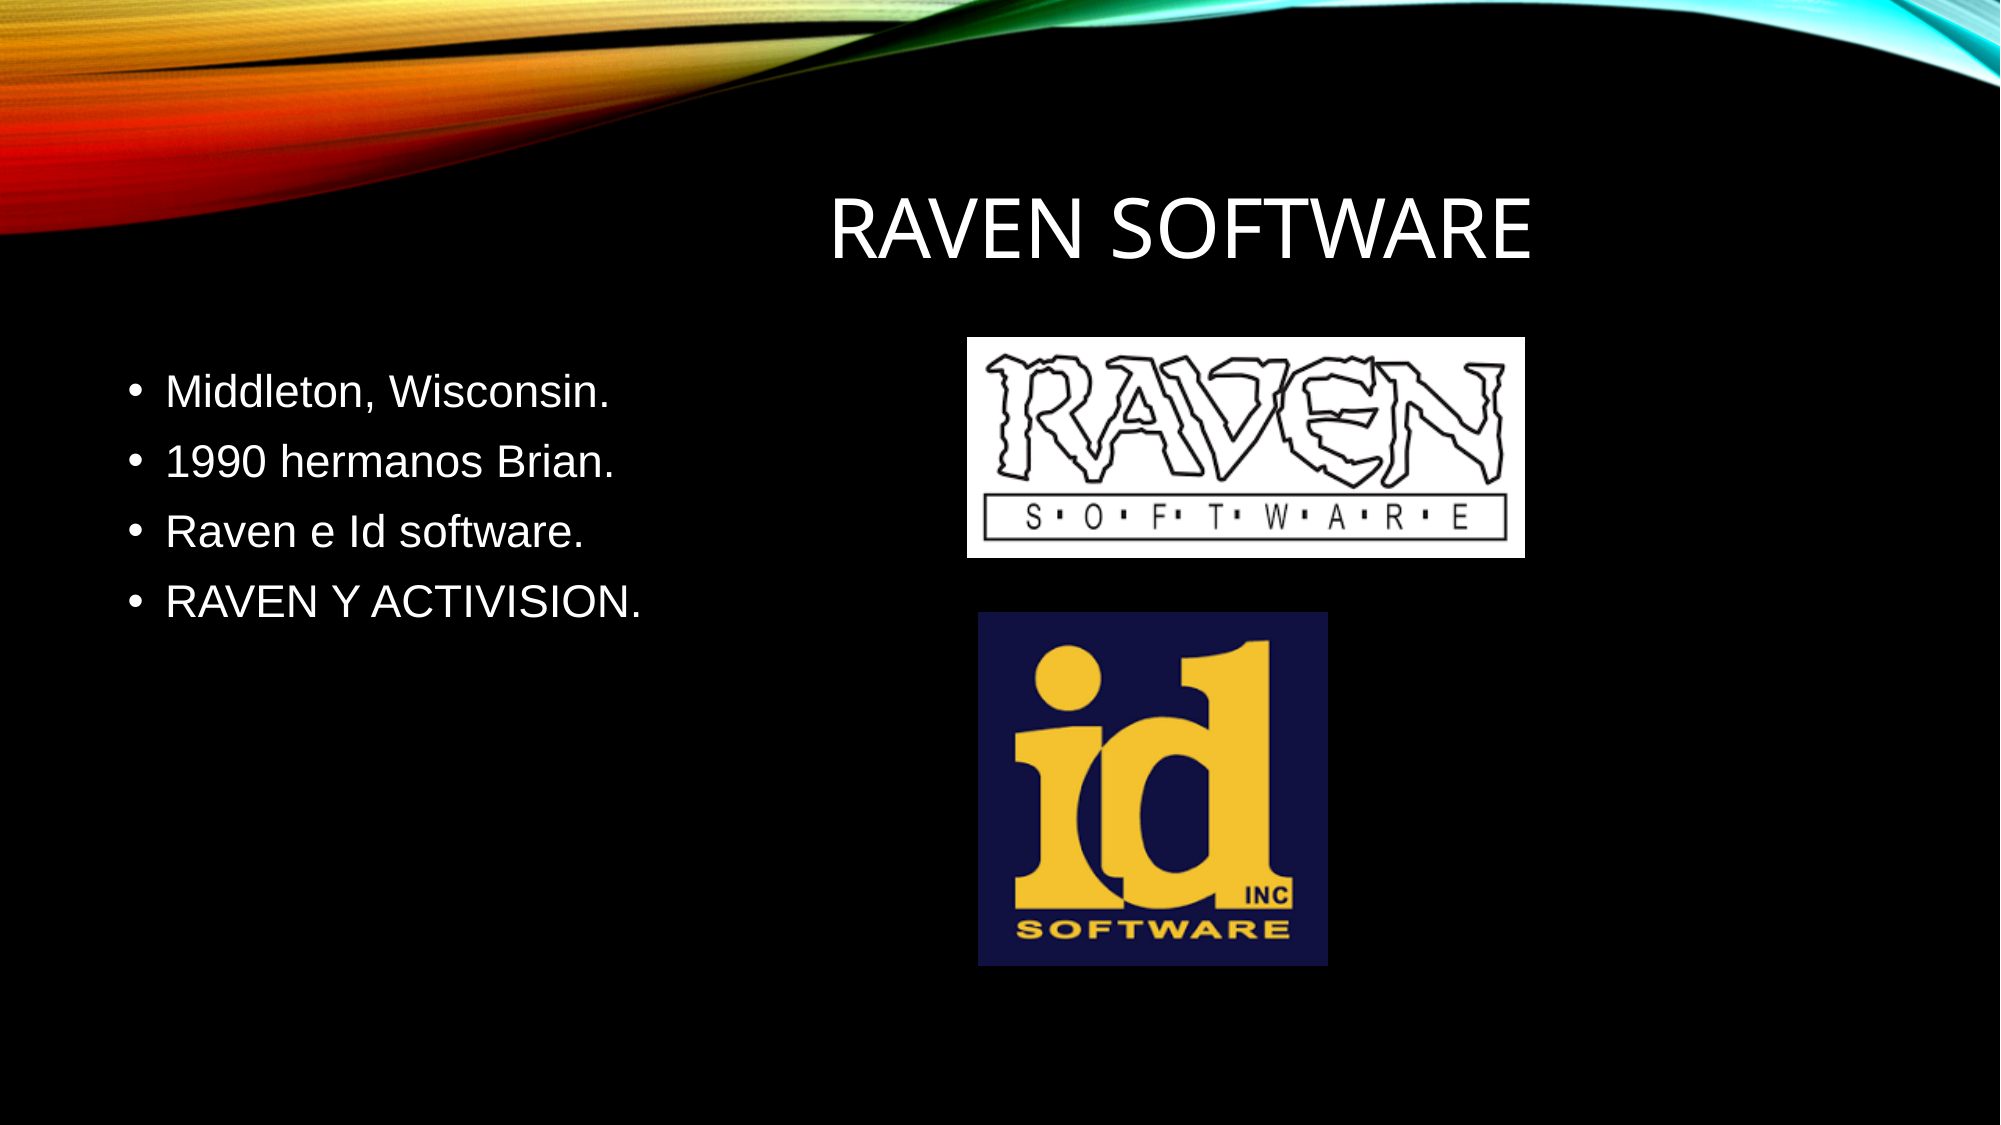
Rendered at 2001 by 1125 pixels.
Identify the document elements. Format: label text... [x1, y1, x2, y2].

picture [0, 0, 2000, 237]
picture [966, 337, 1526, 559]
picture [978, 612, 1328, 966]
list Middleton, Wisconsin. 1990 hermanos Brian. Raven e Id software. RAVEN Y ACTIVISION. [112, 360, 1888, 1021]
title Raven SOFTWARE [474, 125, 1888, 338]
